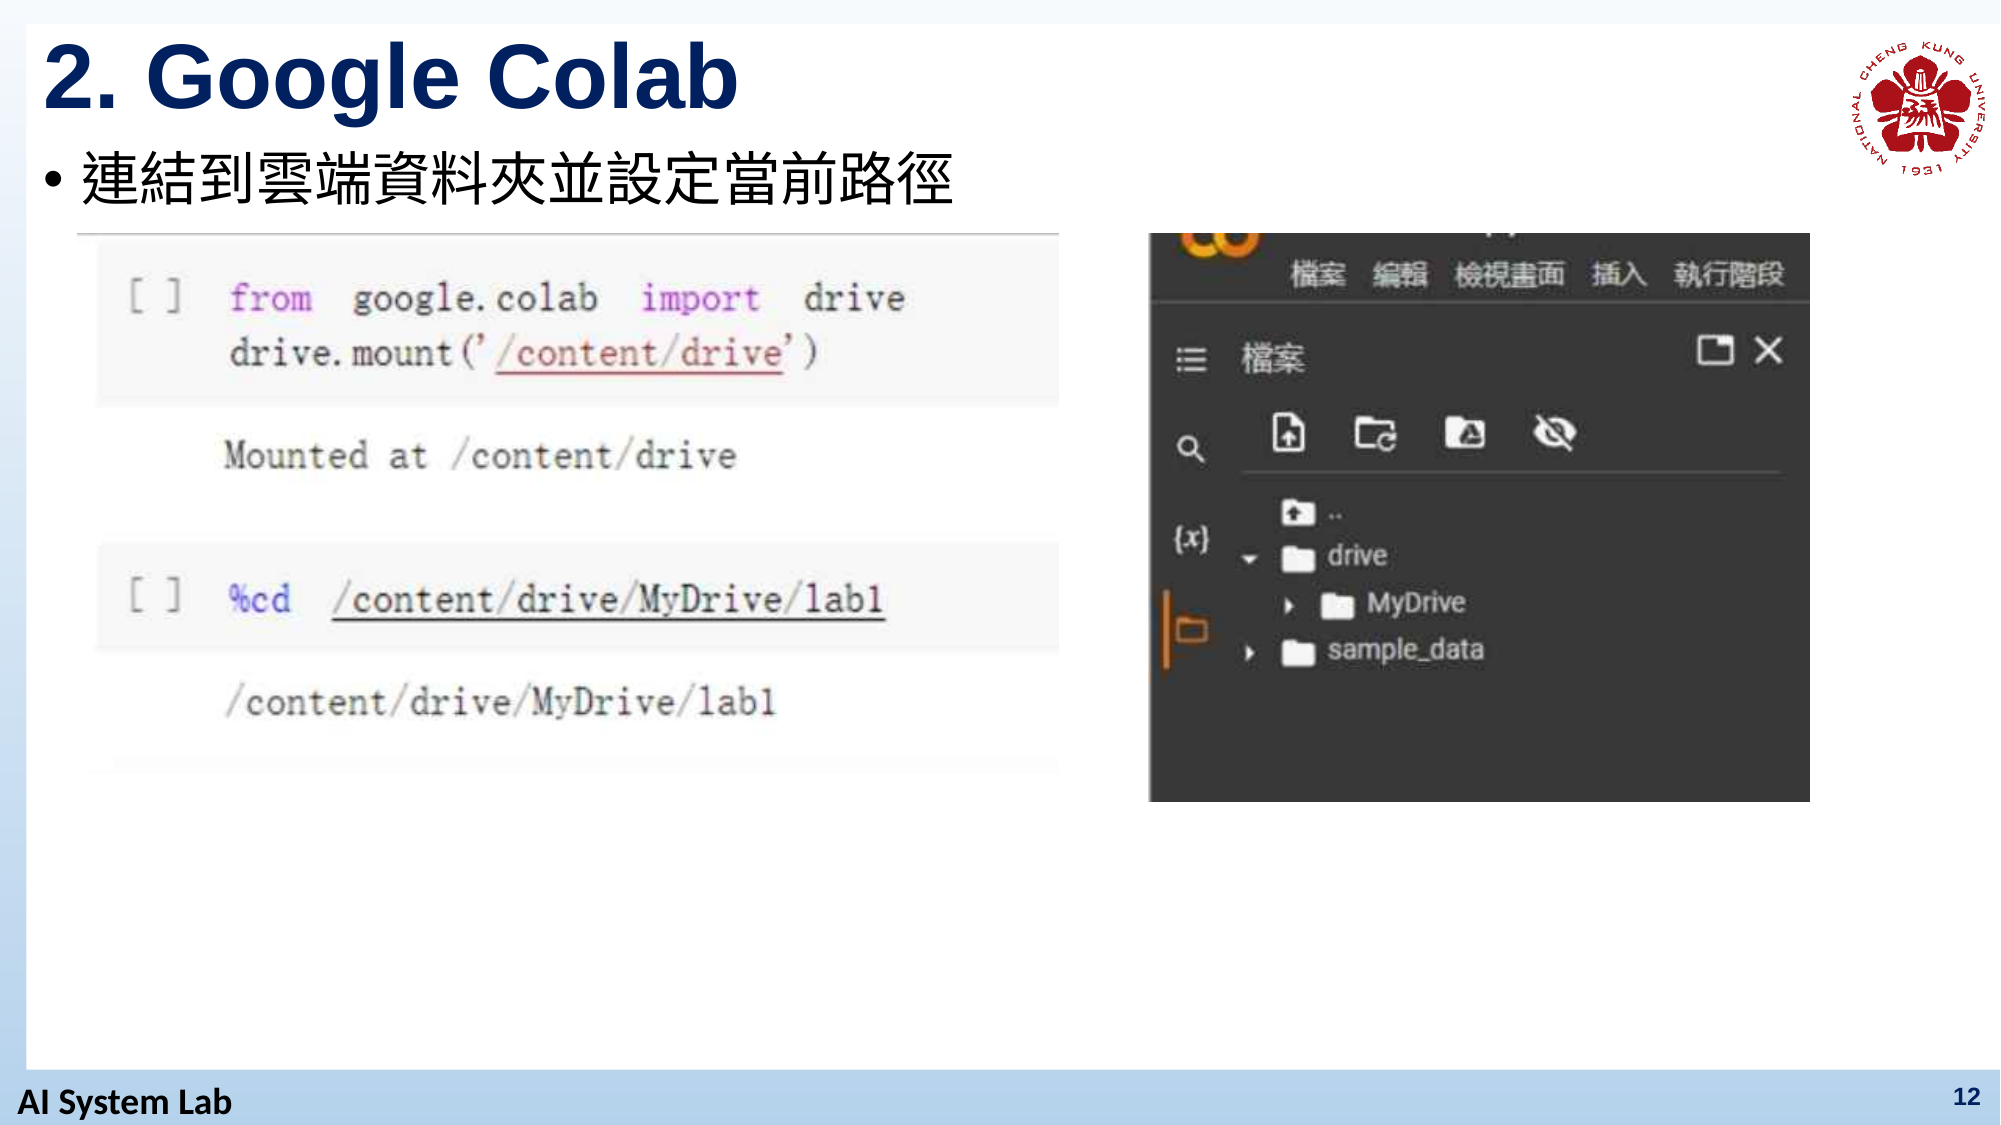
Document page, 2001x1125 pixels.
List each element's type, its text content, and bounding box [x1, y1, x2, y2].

picture [1148, 233, 1810, 802]
slide_number 12 [1546, 1065, 1997, 1125]
list 連結到雲端資料夾並設定當前路徑 [29, 142, 1966, 1023]
picture [1847, 38, 1987, 180]
picture [77, 233, 1059, 774]
title 2. Google Colab [29, 22, 1727, 142]
